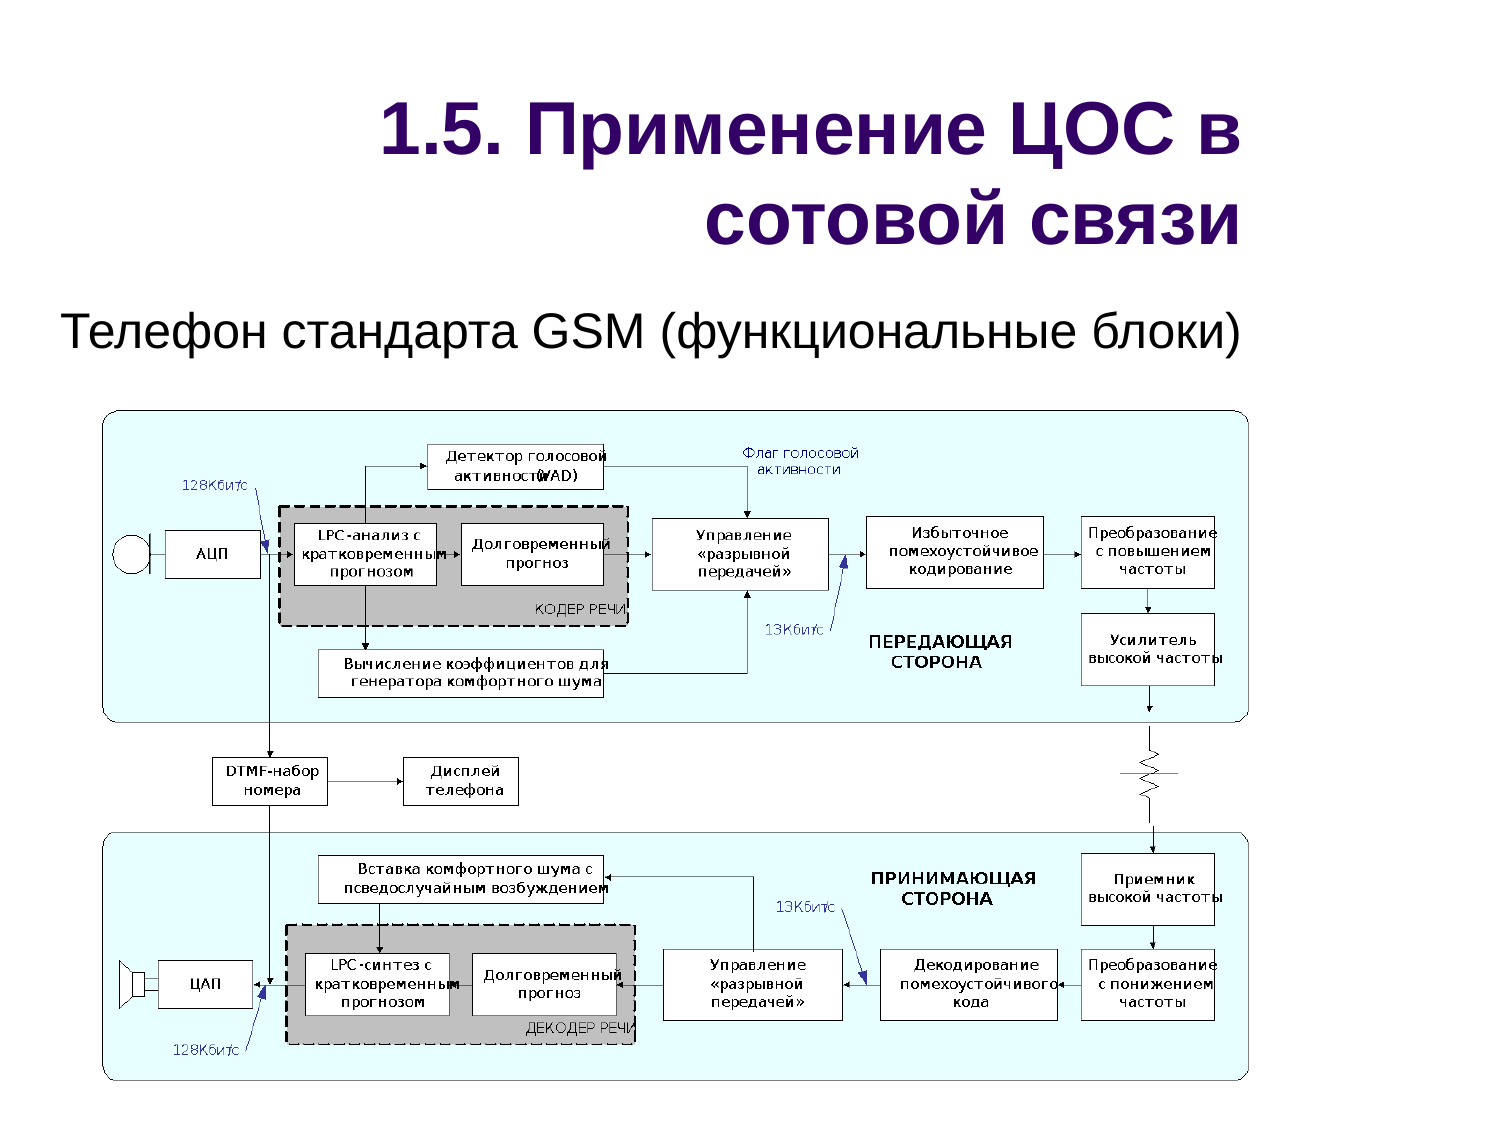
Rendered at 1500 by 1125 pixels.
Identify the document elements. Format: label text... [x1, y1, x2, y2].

subtitle Телефон стандарта GSM (функциональные блоки) [29, 302, 1258, 398]
title 1.5. Применение ЦОС в сотовой связи [51, 76, 1258, 268]
picture [99, 408, 1249, 1081]
